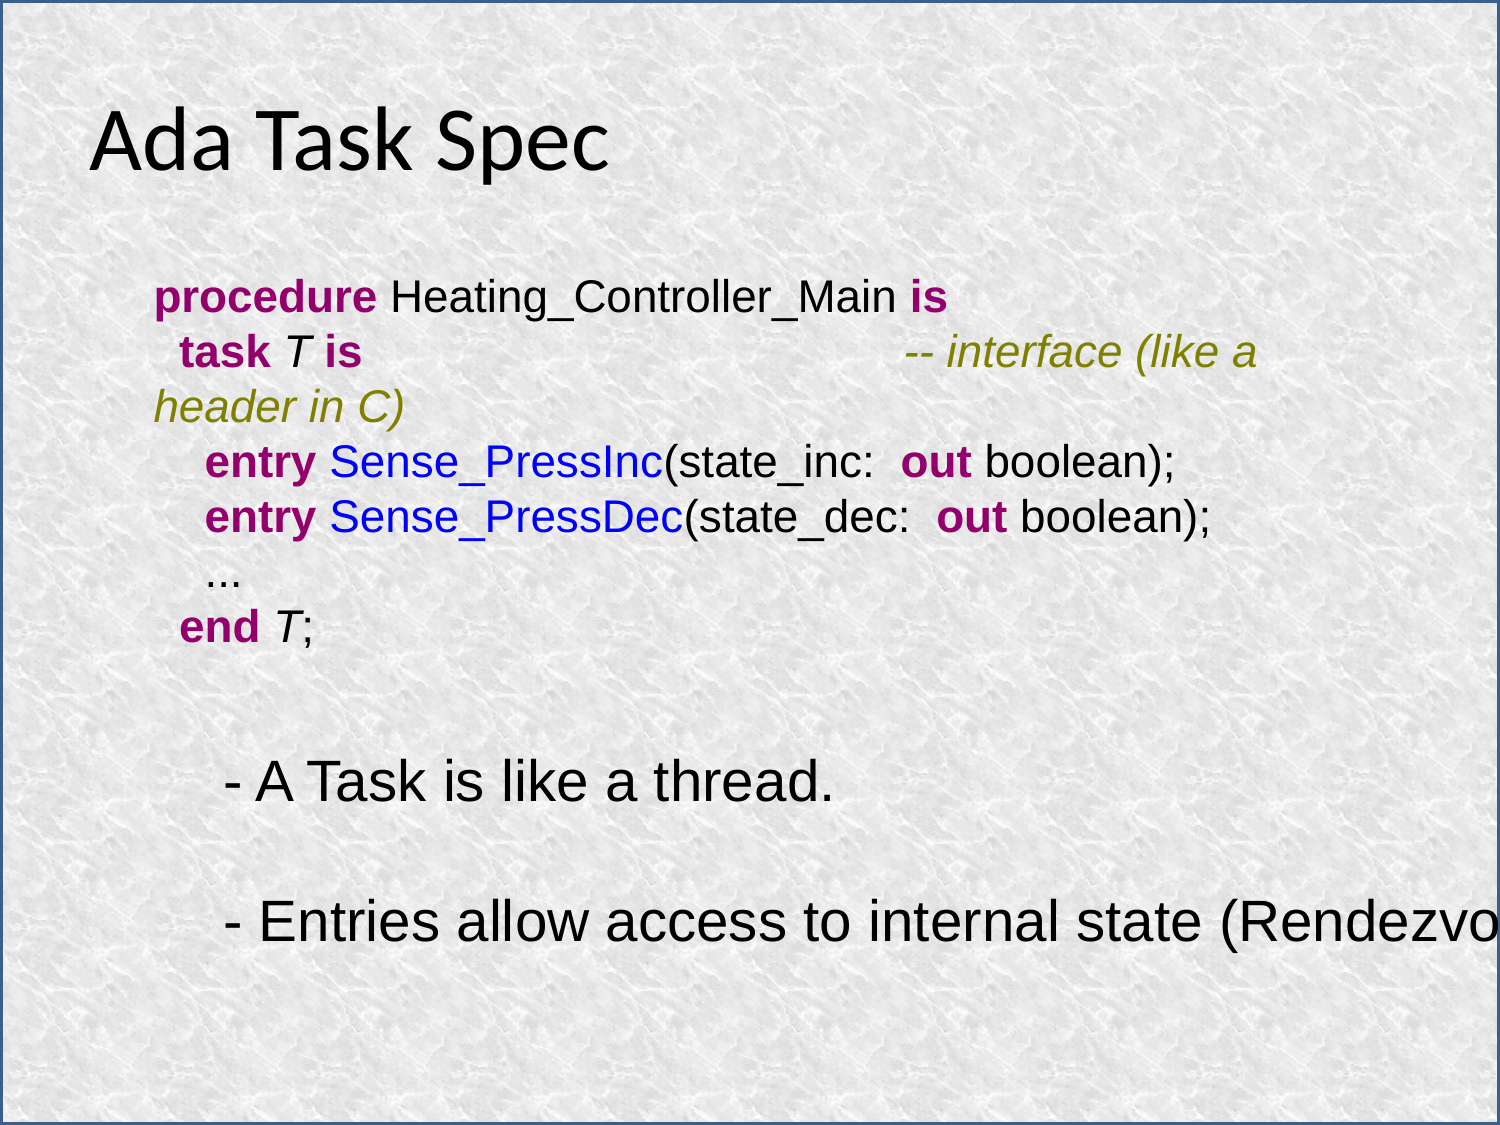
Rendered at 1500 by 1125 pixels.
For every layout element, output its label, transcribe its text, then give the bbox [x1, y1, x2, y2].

text_box - A Task is like a thread. - Entries allow access to internal state (Rendezvous) [208, 735, 1291, 885]
text_box Ada Task Spec [75, 76, 1424, 190]
text_box [0, 0, 1499, 1124]
text_box procedure Heating_Controller_Main is task T is -- interface (like a header in C) entry Sense_PressInc(state_inc: out boolean); entry Sense_PressDec(state_dec: out boolean); ... end T; [138, 259, 1360, 628]
